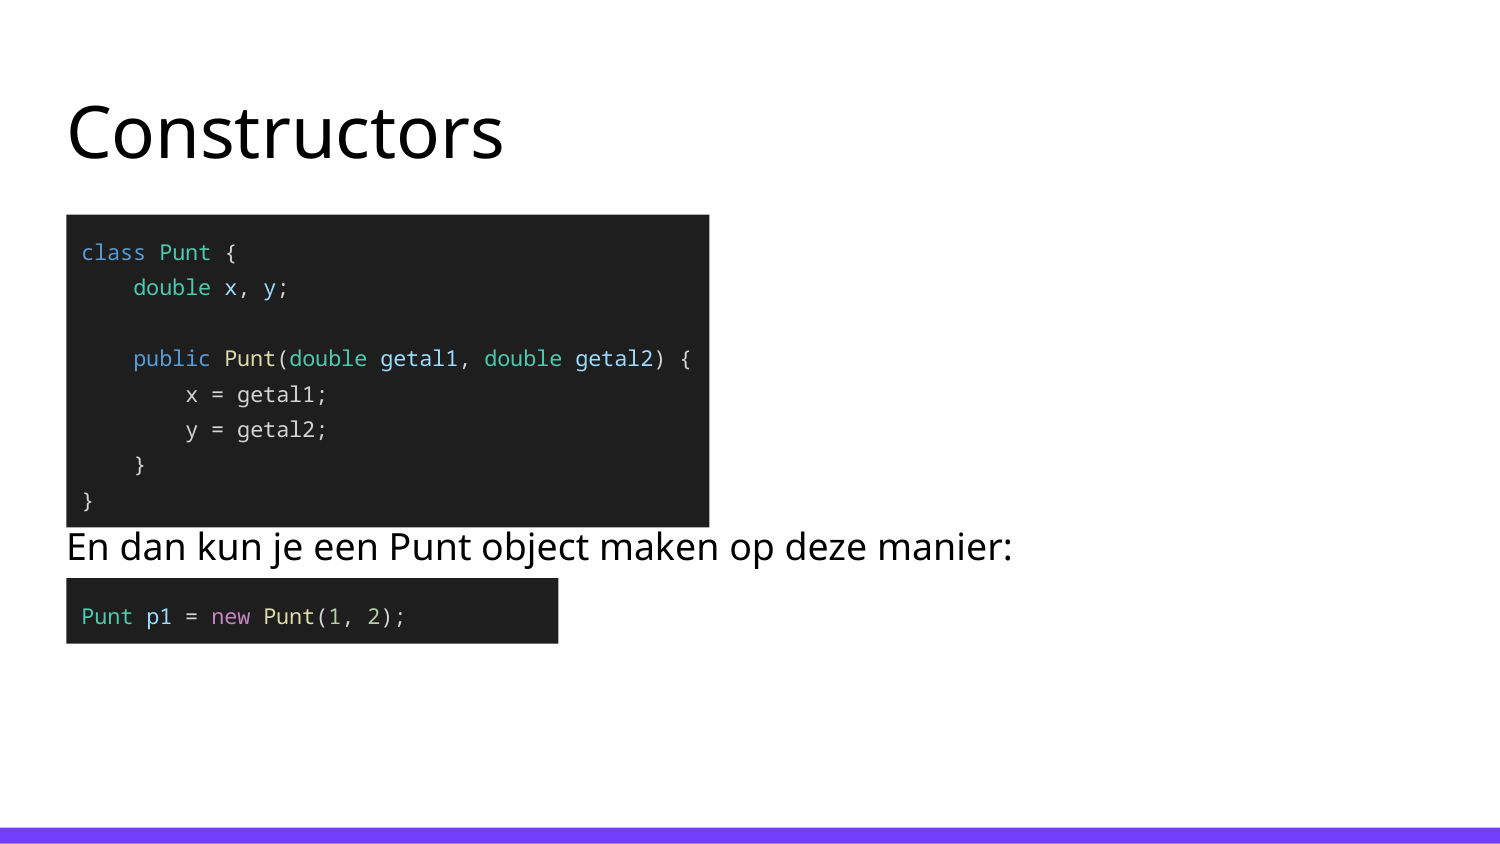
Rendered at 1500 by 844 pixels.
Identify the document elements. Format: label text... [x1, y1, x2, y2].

text_box Punt p1 = new Punt(1, 2); [66, 578, 559, 644]
list En dan kun je een Punt object maken op deze manier: [51, 200, 1449, 820]
title Constructors [51, 51, 1449, 189]
text_box class Punt { double x, y; public Punt(double getal1, double getal2) { x = getal1; y = getal2; } } [66, 214, 710, 528]
